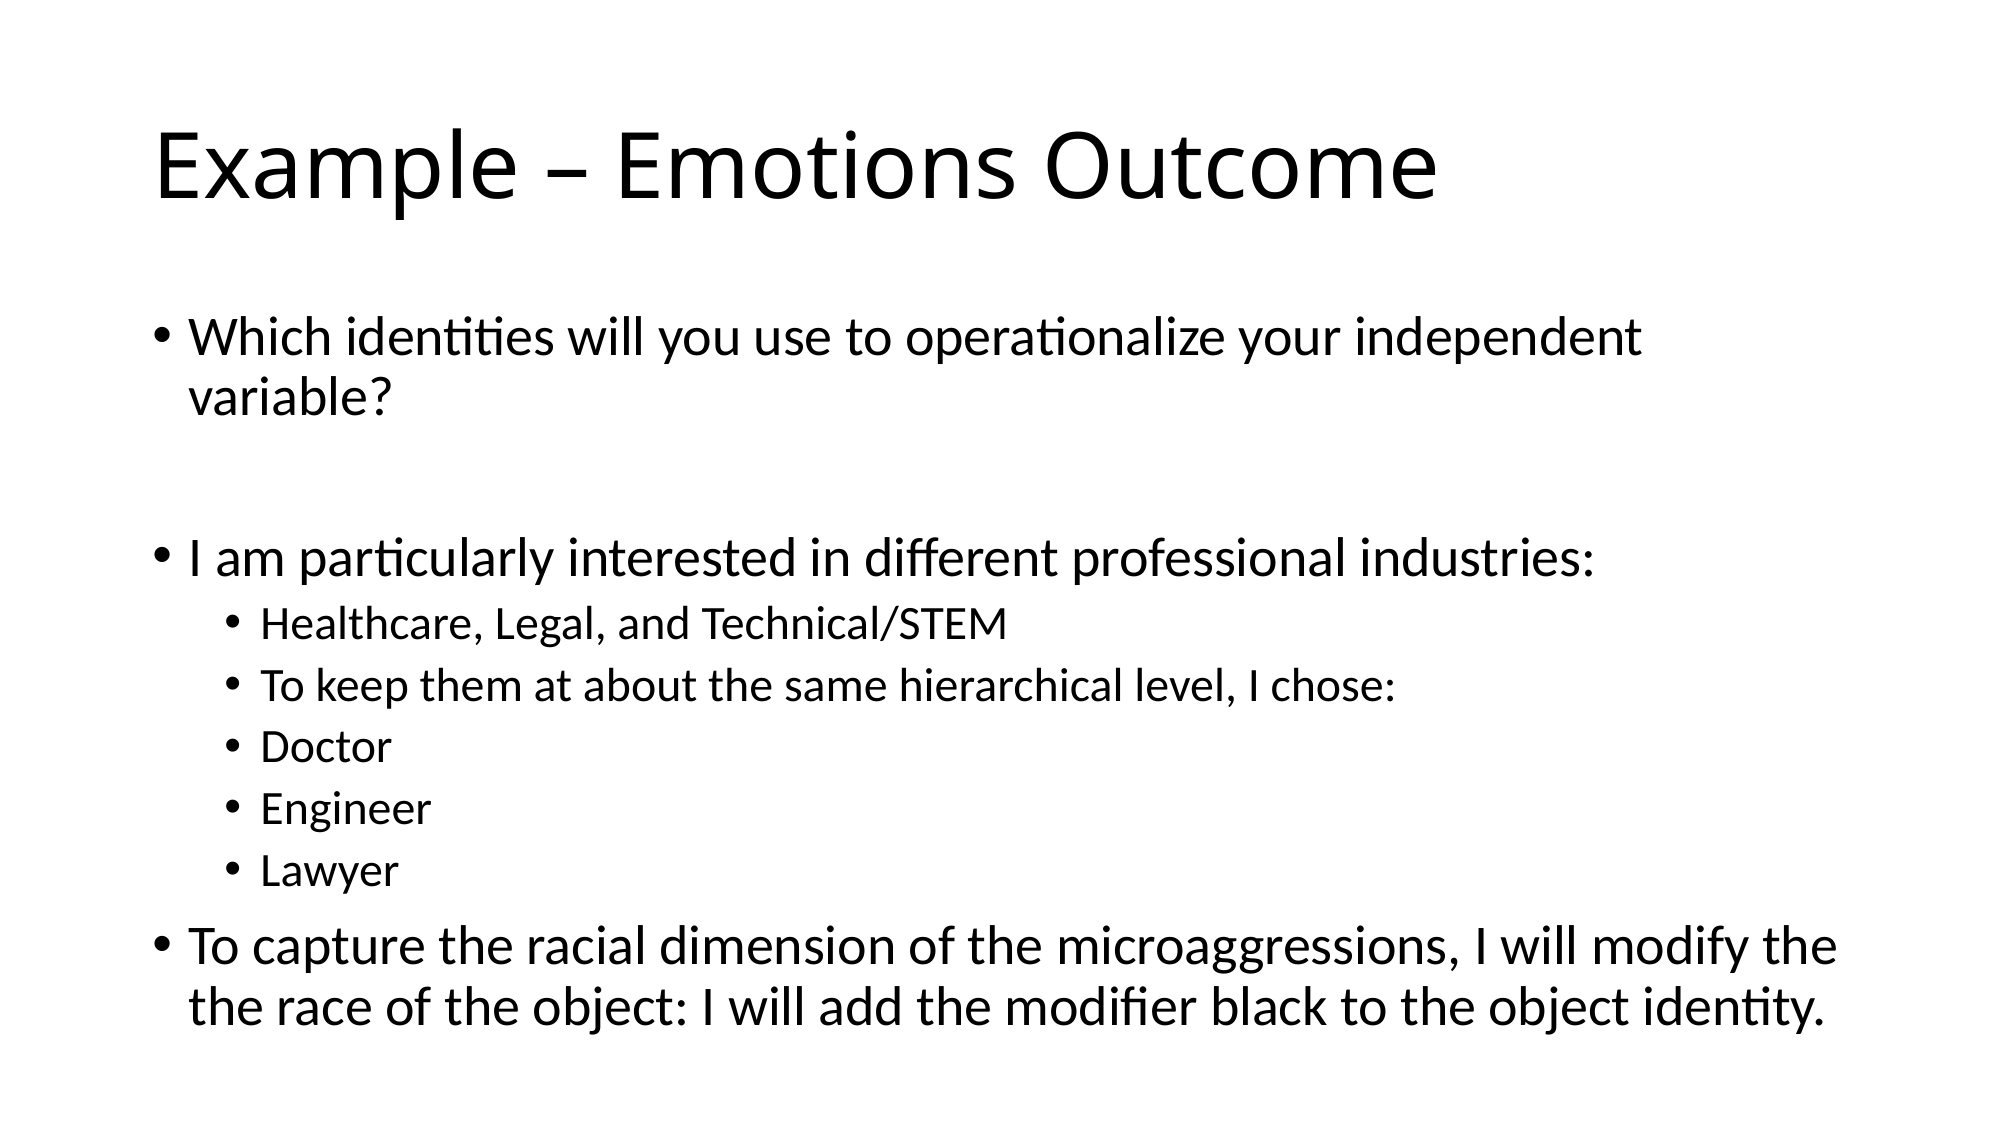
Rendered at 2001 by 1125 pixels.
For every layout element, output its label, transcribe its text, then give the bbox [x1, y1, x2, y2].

title Example – Emotions Outcome [137, 59, 1863, 278]
list Which identities will you use to operationalize your independent variable? I am particularly interested in different professional industries: Healthcare, Legal, and Technical/STEM To keep them at about the same hierarchical level, I chose: Doctor Engineer Lawyer To capture the racial dimension of the microaggressions, I will modify the the race of the object: I will add the modifier black to the object identity. [137, 299, 1863, 1066]
